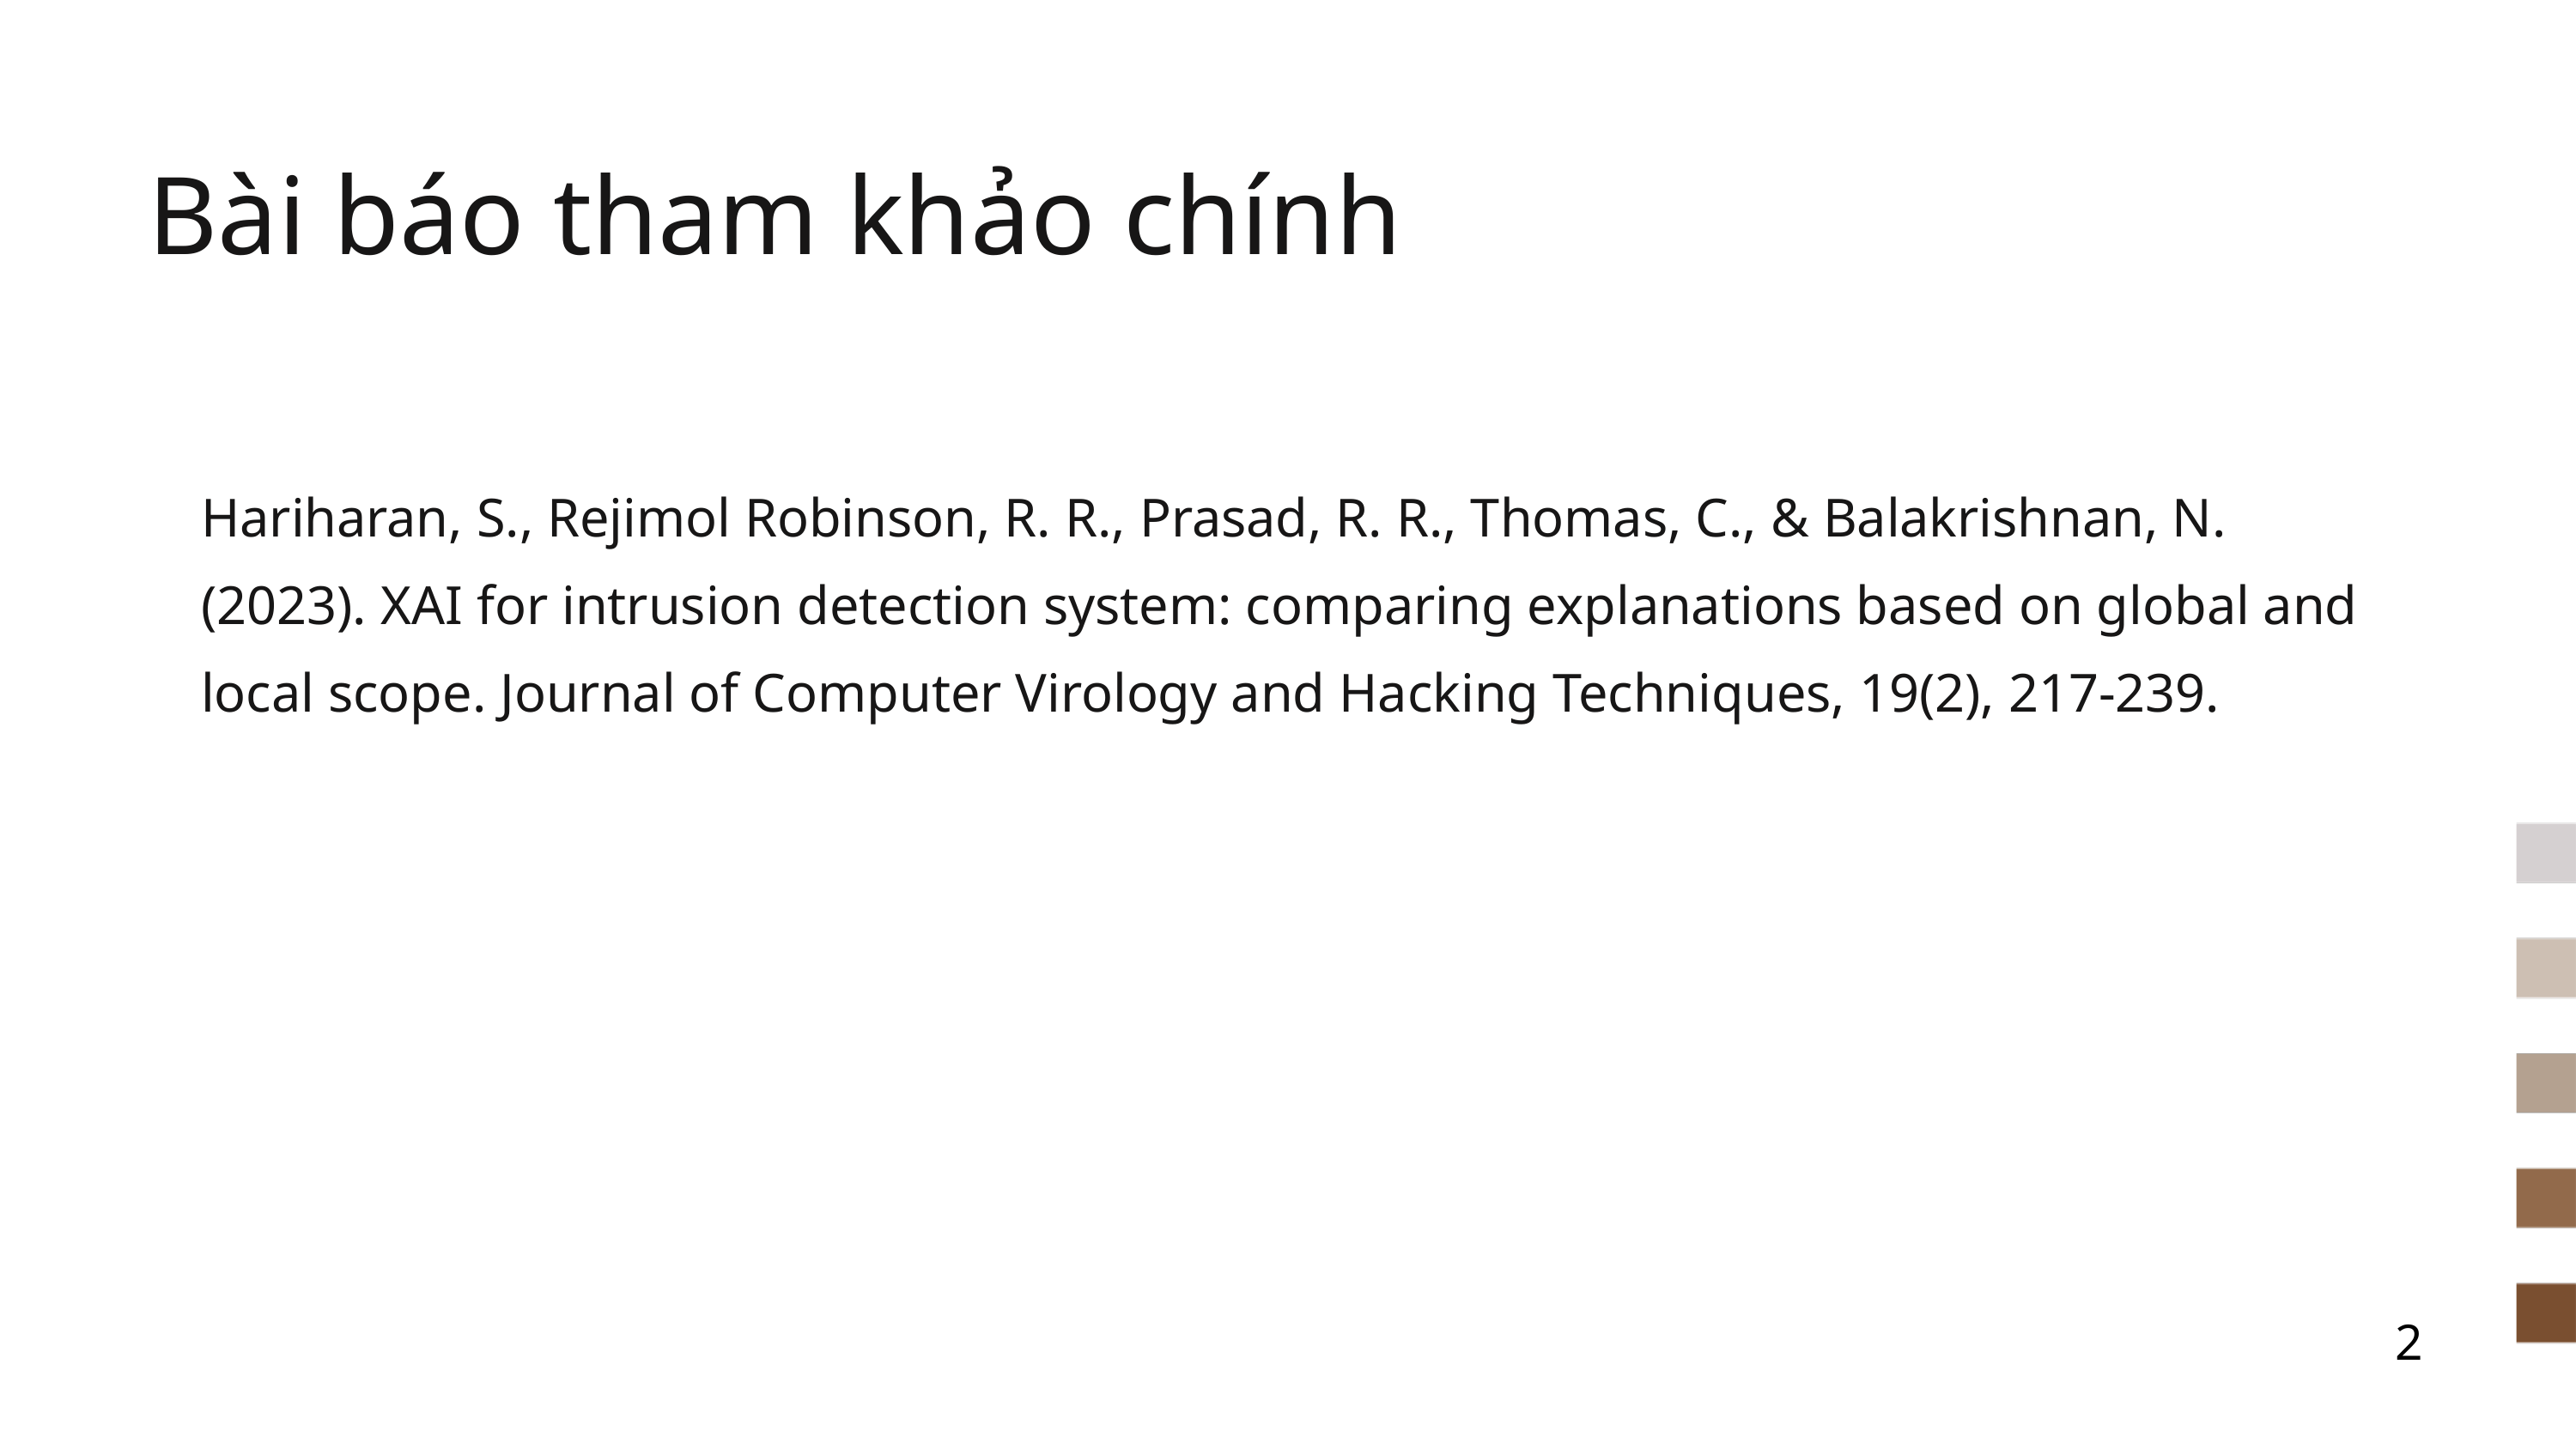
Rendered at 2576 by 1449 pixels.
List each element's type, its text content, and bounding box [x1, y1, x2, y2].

text_box Bài báo tham khảo chính [148, 95, 2432, 276]
text_box [2516, 822, 2576, 1345]
text_box Hariharan, S., Rejimol Robinson, R. R., Prasad, R. R., Thomas, C., & Balakrishnan, N. (2023). XAI for intrusion detection system: comparing explanations based on global and local scope. Journal of Computer Virology and Hacking Techniques, 19(2), 217-239. [201, 459, 2379, 723]
text_box 2 [2353, 1288, 2465, 1370]
